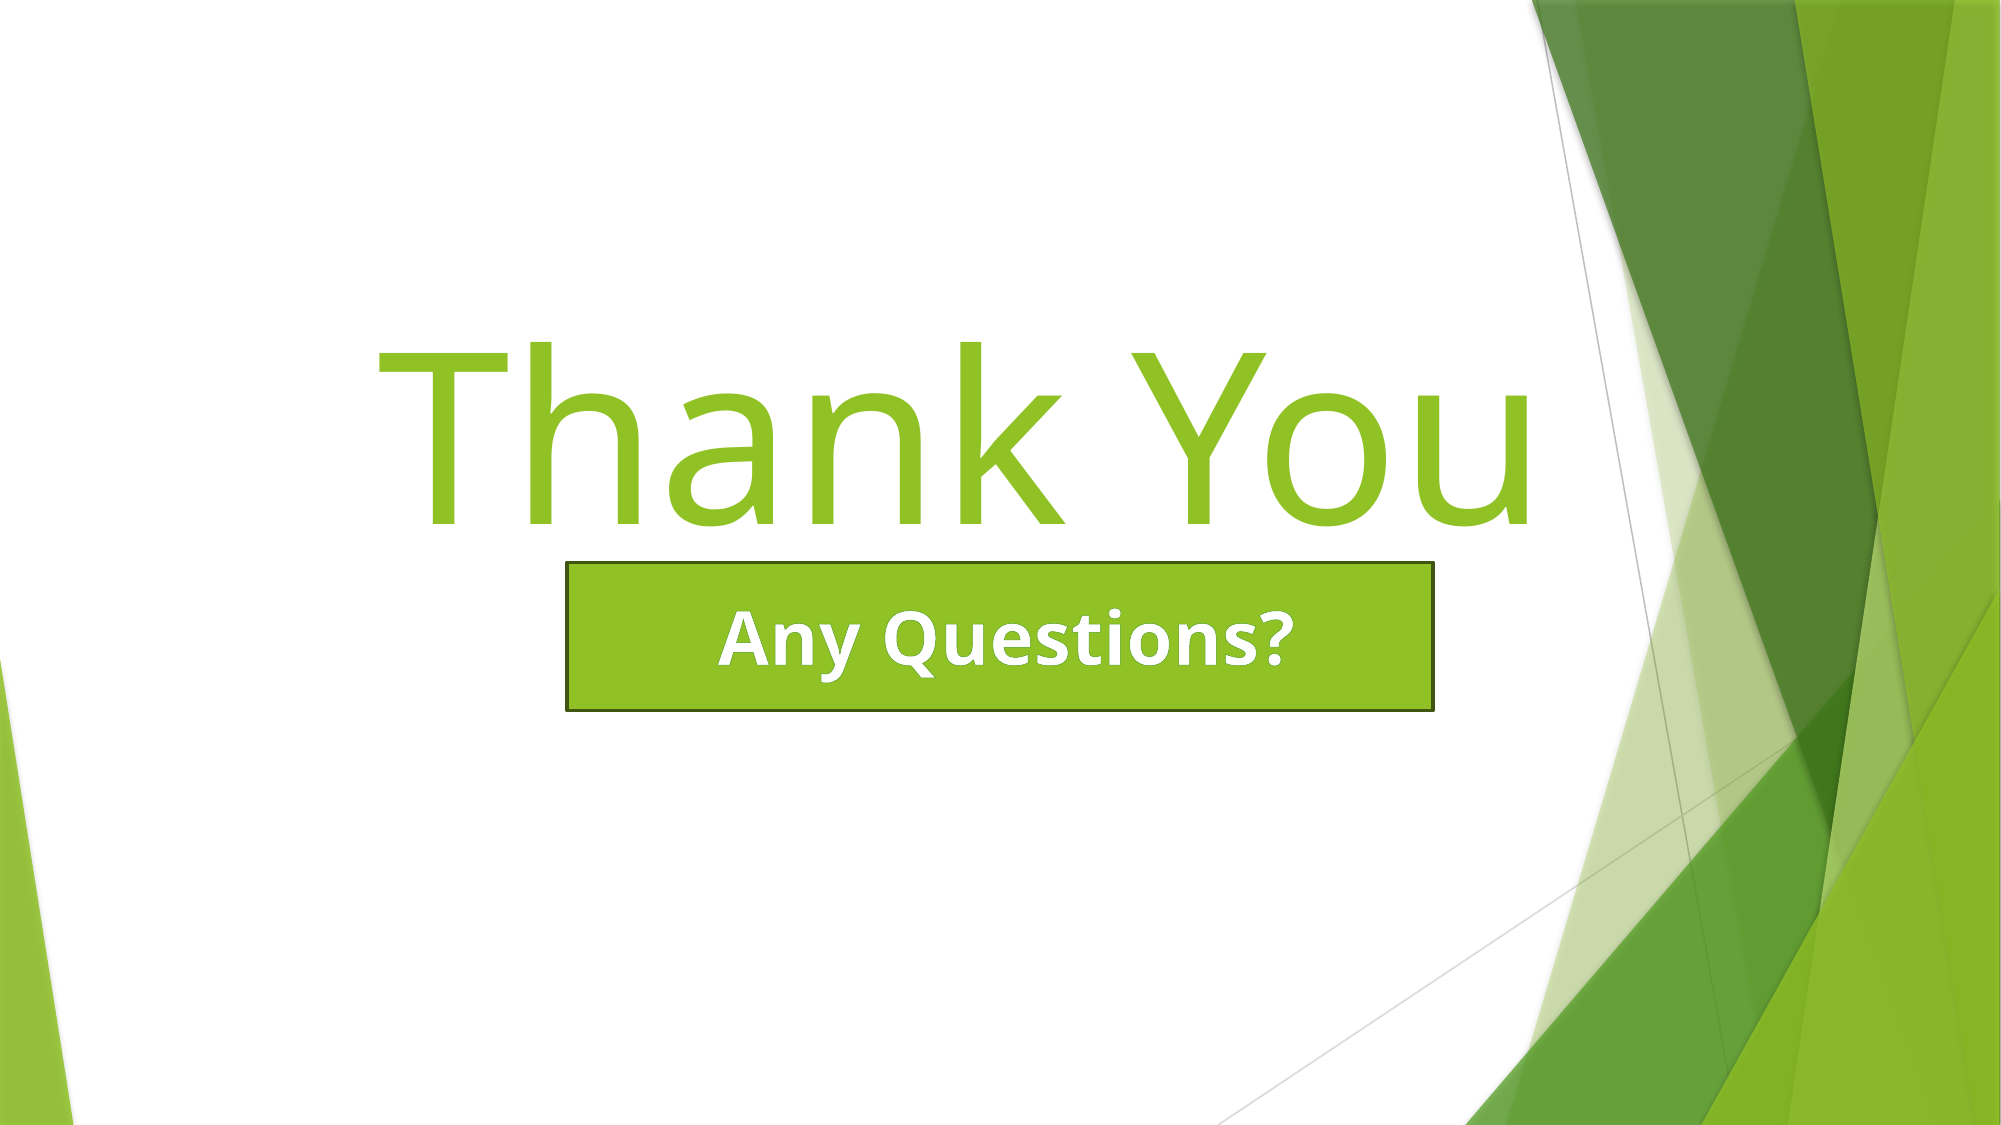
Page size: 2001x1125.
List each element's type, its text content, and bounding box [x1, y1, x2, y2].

title Any Questions? [565, 598, 1435, 712]
list Thank You [257, 260, 1668, 598]
